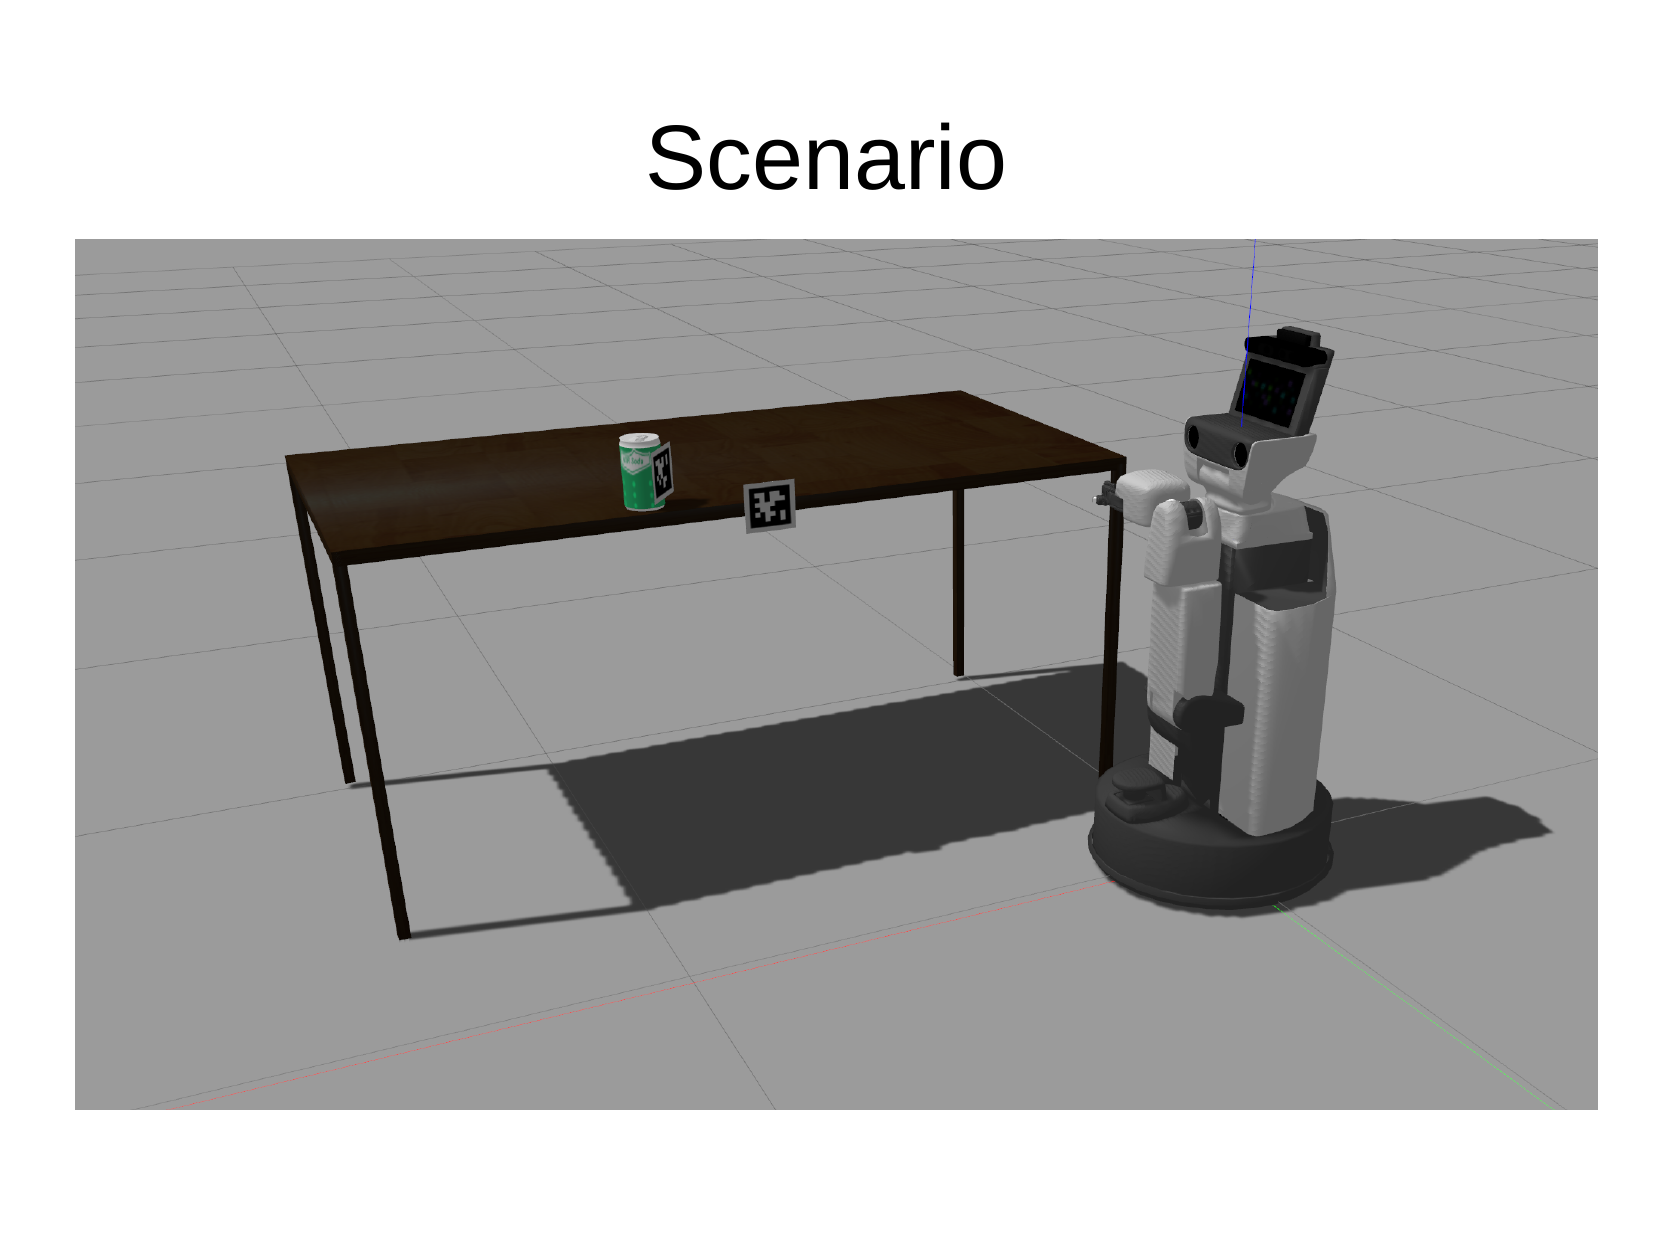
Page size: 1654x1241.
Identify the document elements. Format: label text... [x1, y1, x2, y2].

picture [74, 239, 1598, 1111]
text_box Scenario [82, 49, 1571, 238]
